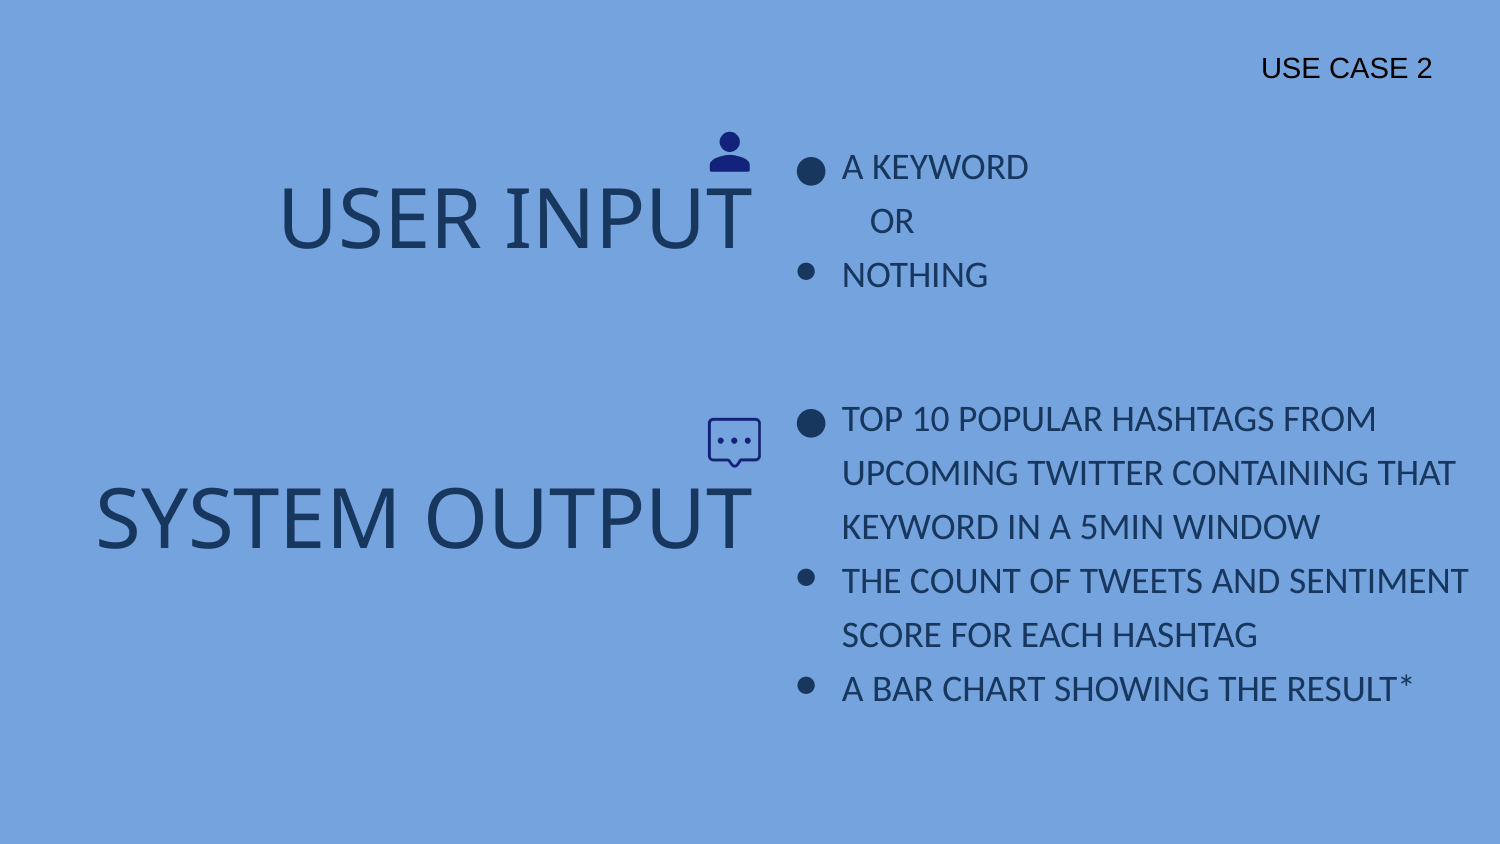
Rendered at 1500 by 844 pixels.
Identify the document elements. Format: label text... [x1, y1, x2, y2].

text_box USER INPUT SYSTEM OUTPUT [30, 157, 768, 715]
picture [705, 413, 763, 471]
text_box A KEYWORD OR NOTHING TOP 10 POPULAR HASHTAGS FROM UPCOMING TWITTER CONTAINING THAT KEYWORD IN A 5MIN WINDOW THE COUNT OF TWEETS AND SENTIMENT SCORE FOR EACH HASHTAG A BAR CHART SHOWING THE RESULT* [779, 125, 1485, 737]
text_box USE CASE 2 [1246, 34, 1468, 92]
picture [703, 125, 756, 178]
